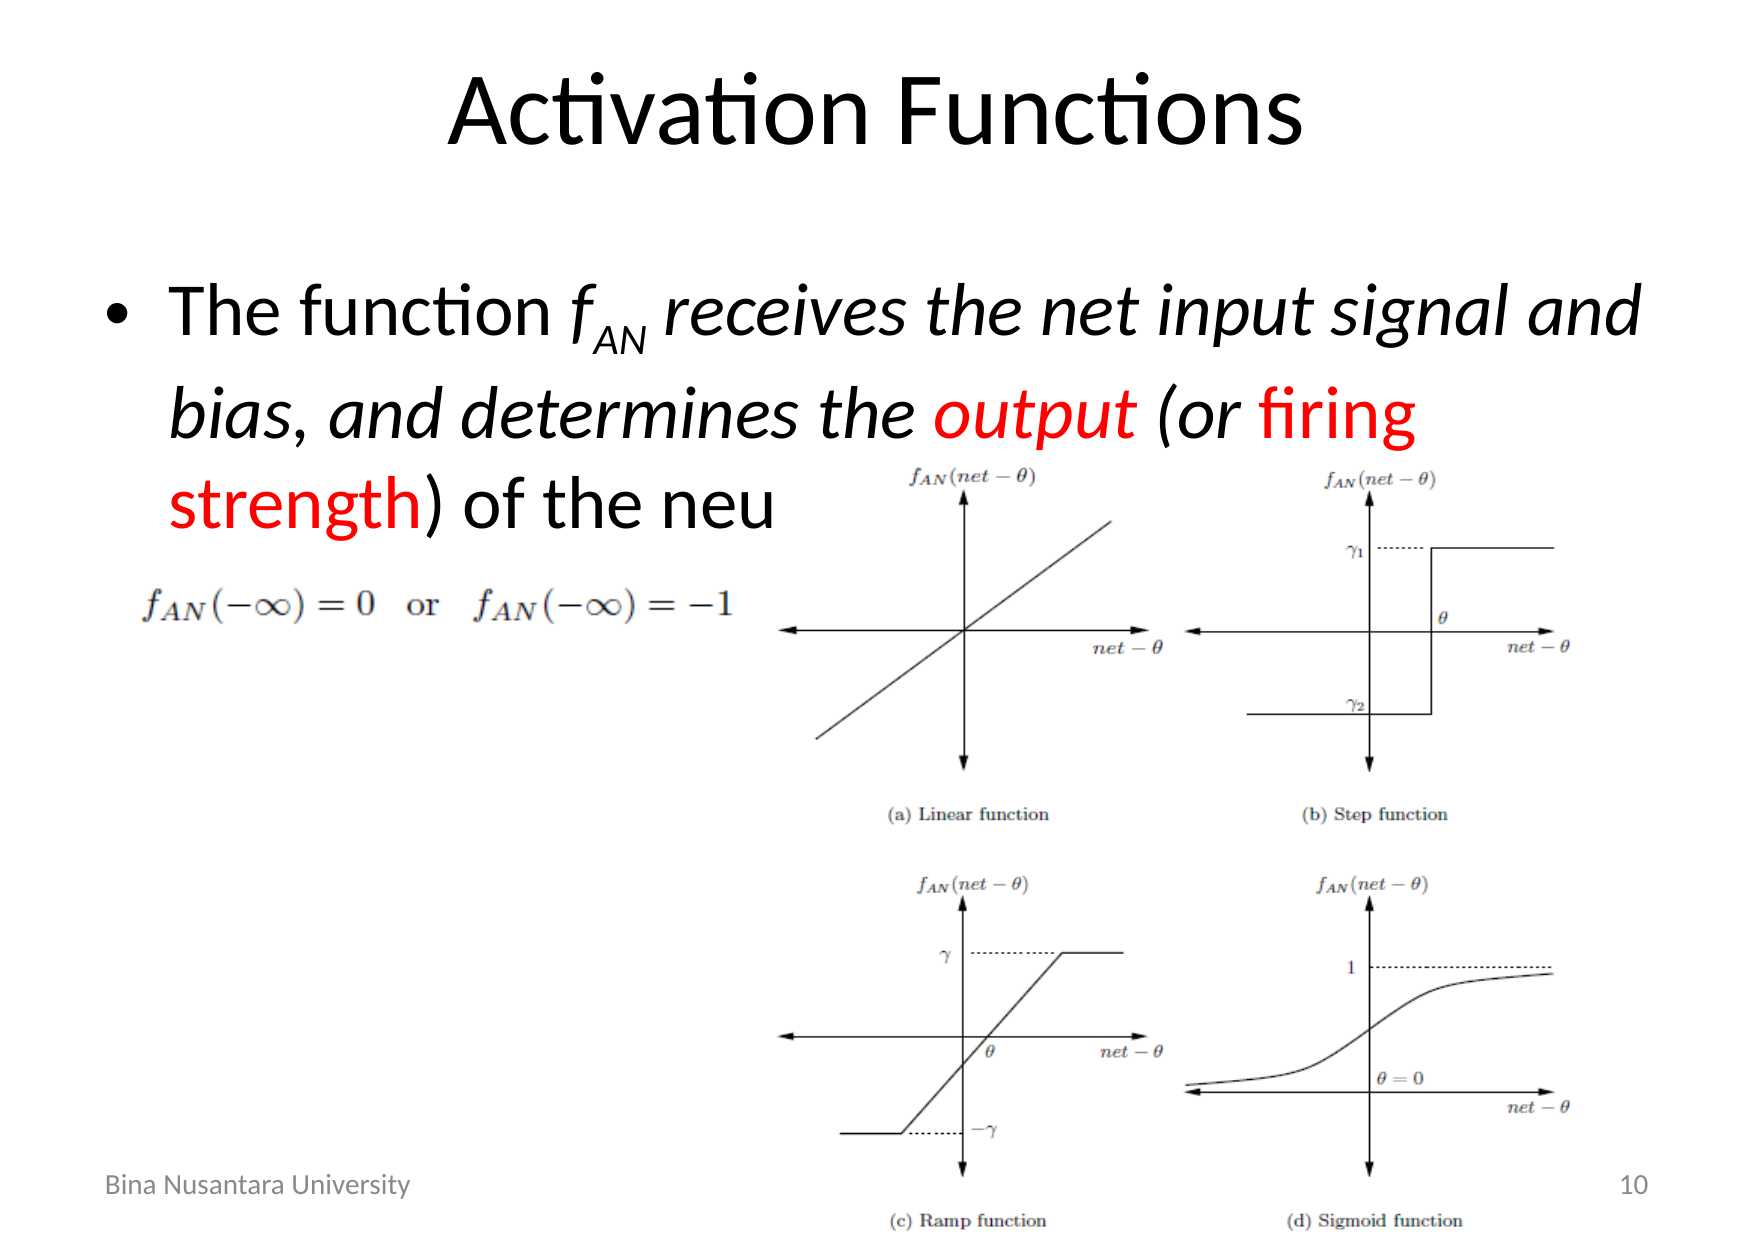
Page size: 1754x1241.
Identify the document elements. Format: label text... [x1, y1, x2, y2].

slide_number Bina Nusantara University [87, 1149, 497, 1216]
title Activation Functions [87, 0, 1666, 207]
picture [774, 457, 1592, 1241]
picture [119, 561, 748, 633]
slide_number 10 [1597, 1149, 1666, 1216]
list The function fAN receives the net input signal and bias, and determines the output (or firing strength) of the neuron. [87, 252, 1666, 1109]
